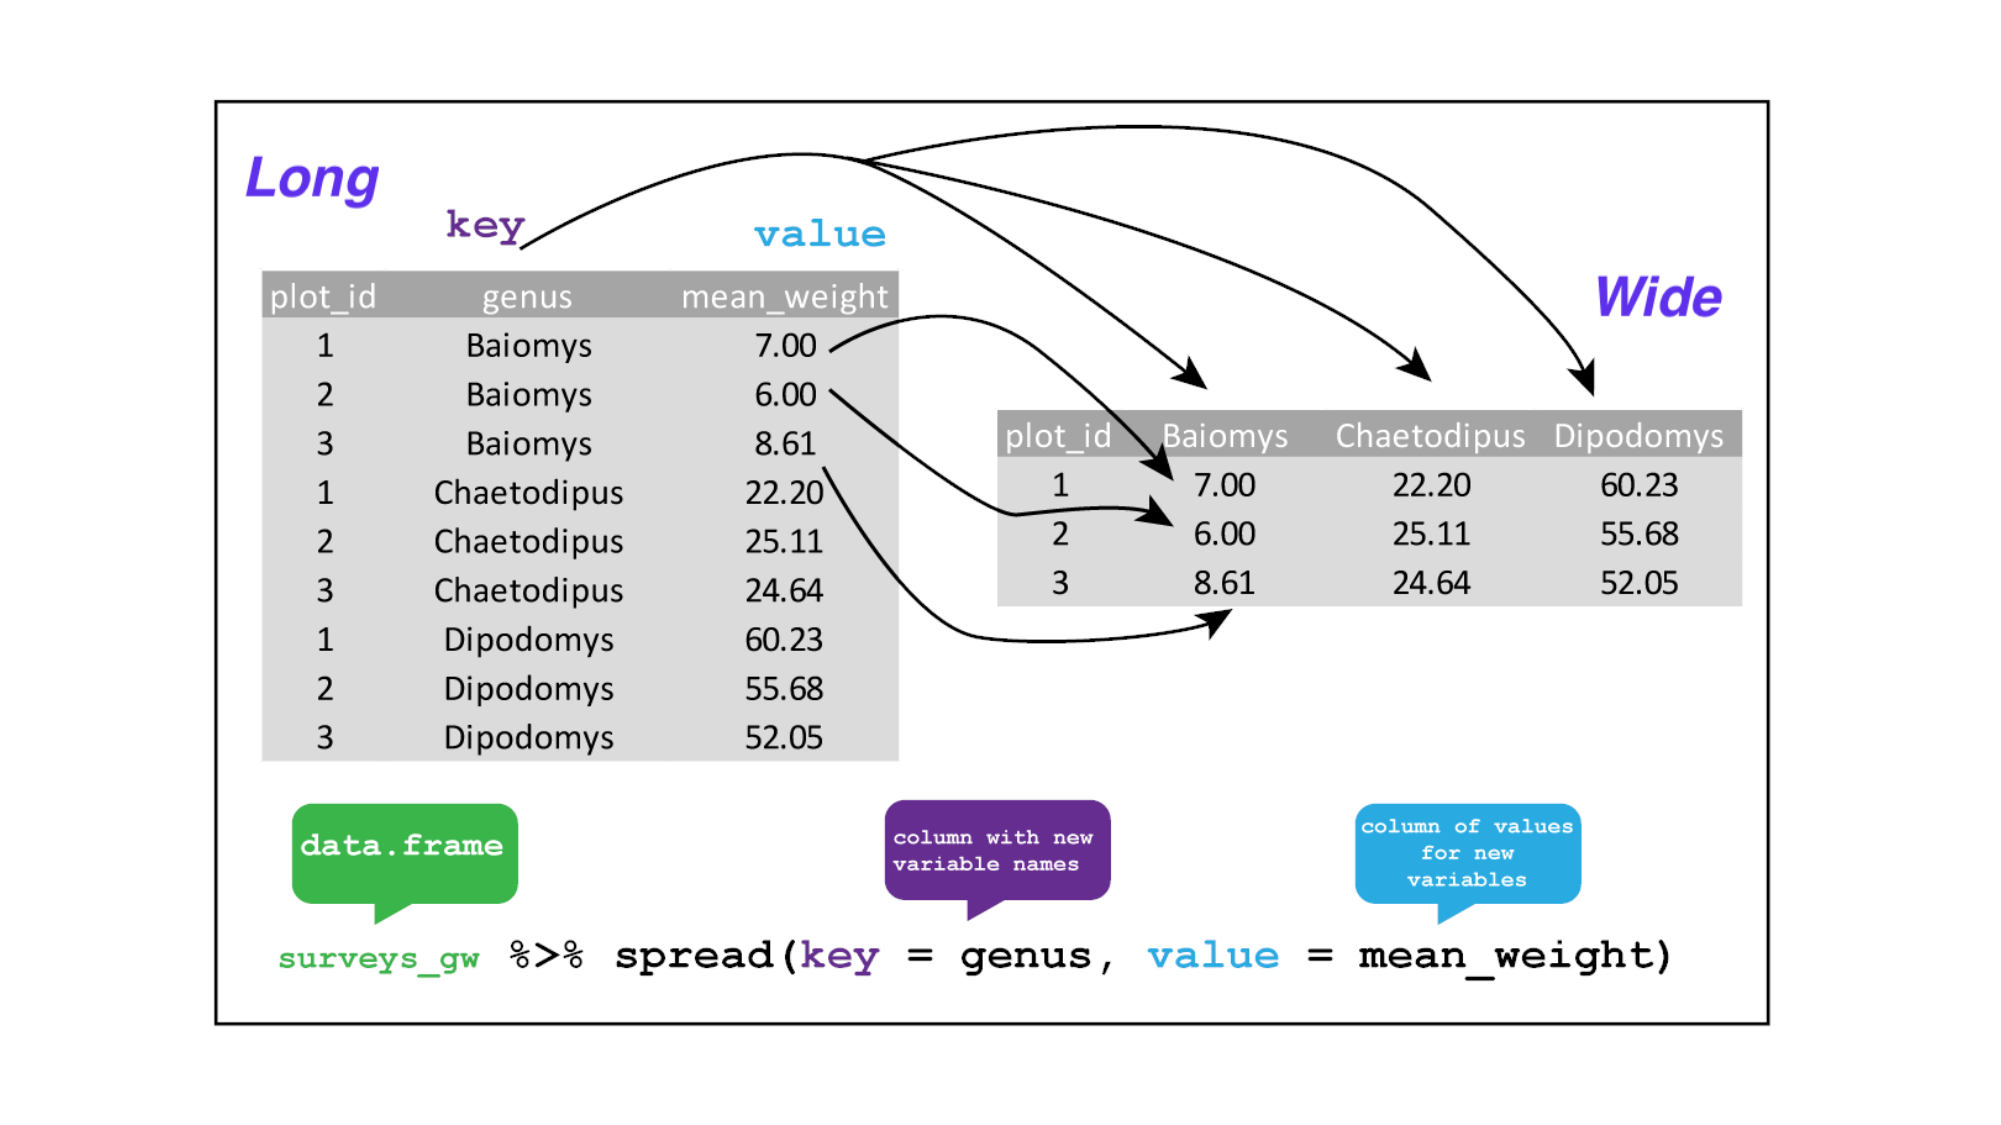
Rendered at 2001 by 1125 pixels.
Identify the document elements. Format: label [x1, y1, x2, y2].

picture [122, 0, 1878, 1125]
